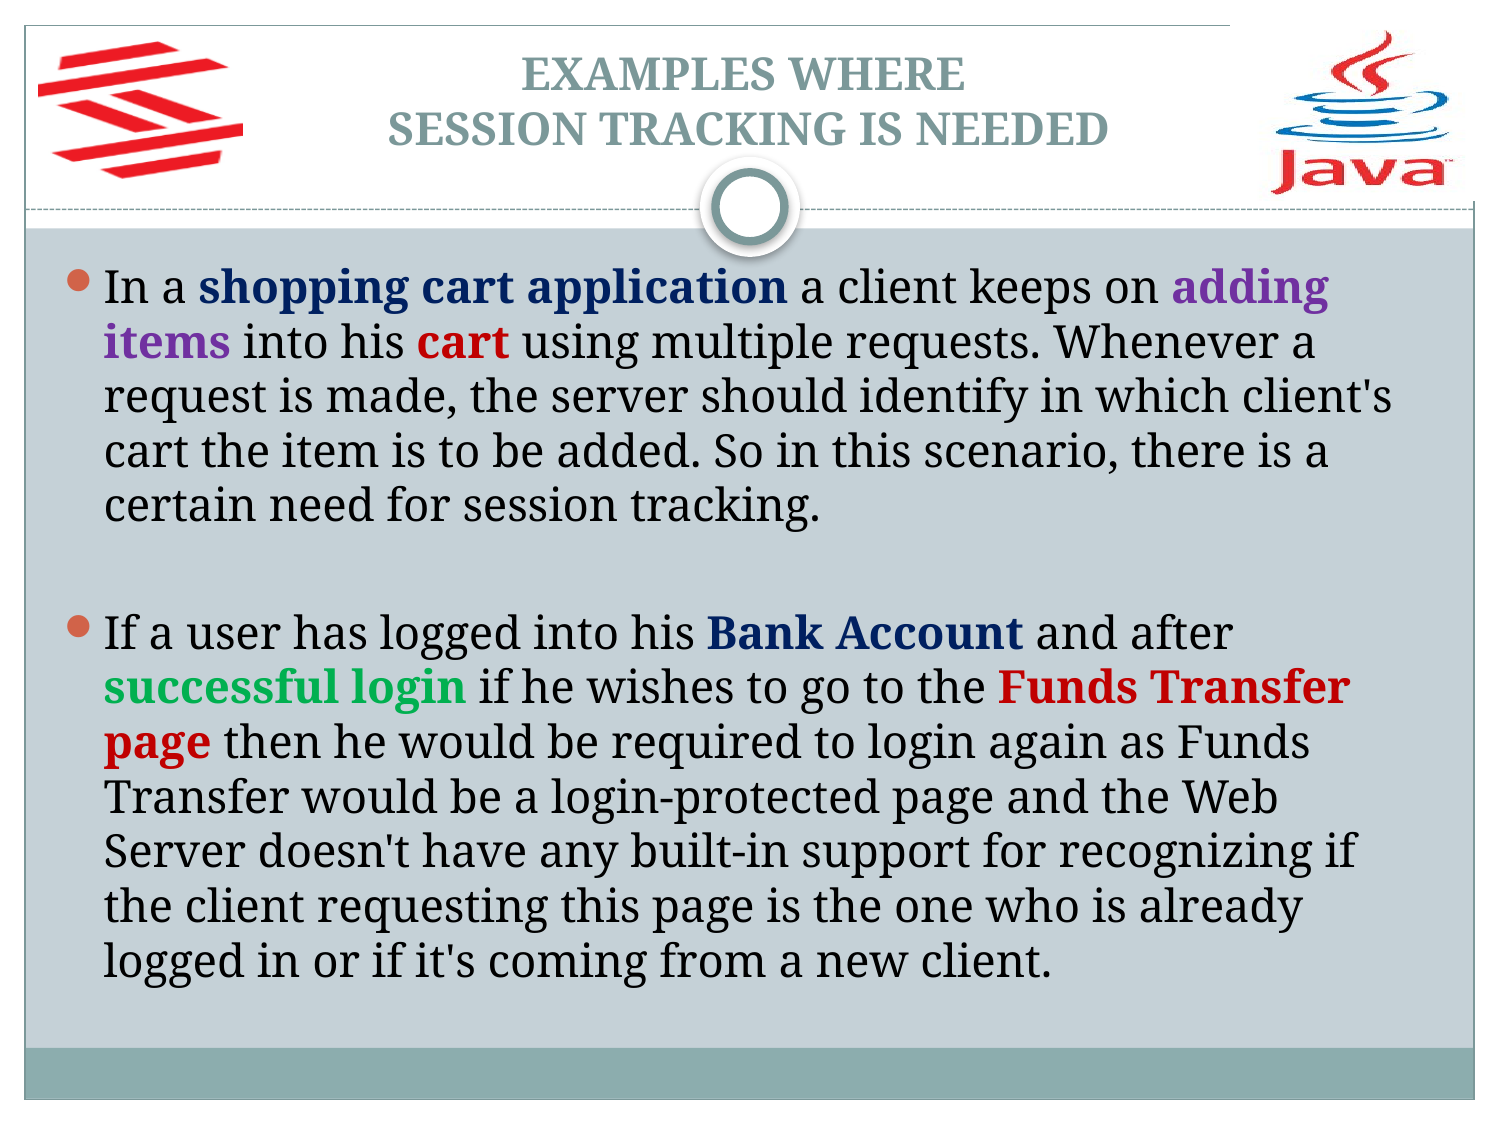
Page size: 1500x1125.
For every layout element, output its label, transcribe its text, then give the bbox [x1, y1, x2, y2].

picture [37, 40, 243, 185]
list In a shopping cart application a client keeps on adding items into his cart using multiple requests. Whenever a request is made, the server should identify in which client's cart the item is to be added. So in this scenario, there is a certain need for session tracking. If a user has logged into his Bank Account and after successful login if he wishes to go to the Funds Transfer page then he would be required to login again as Funds Transfer would be a login-protected page and the Web Server doesn't have any built-in support for recognizing if the client requesting this page is the one who is already logged in or if it's coming from a new client. [49, 250, 1445, 1001]
picture [1230, 23, 1483, 201]
title EXAMPLES WHERE SESSION TRACKING IS NEEDED [237, 37, 1223, 162]
